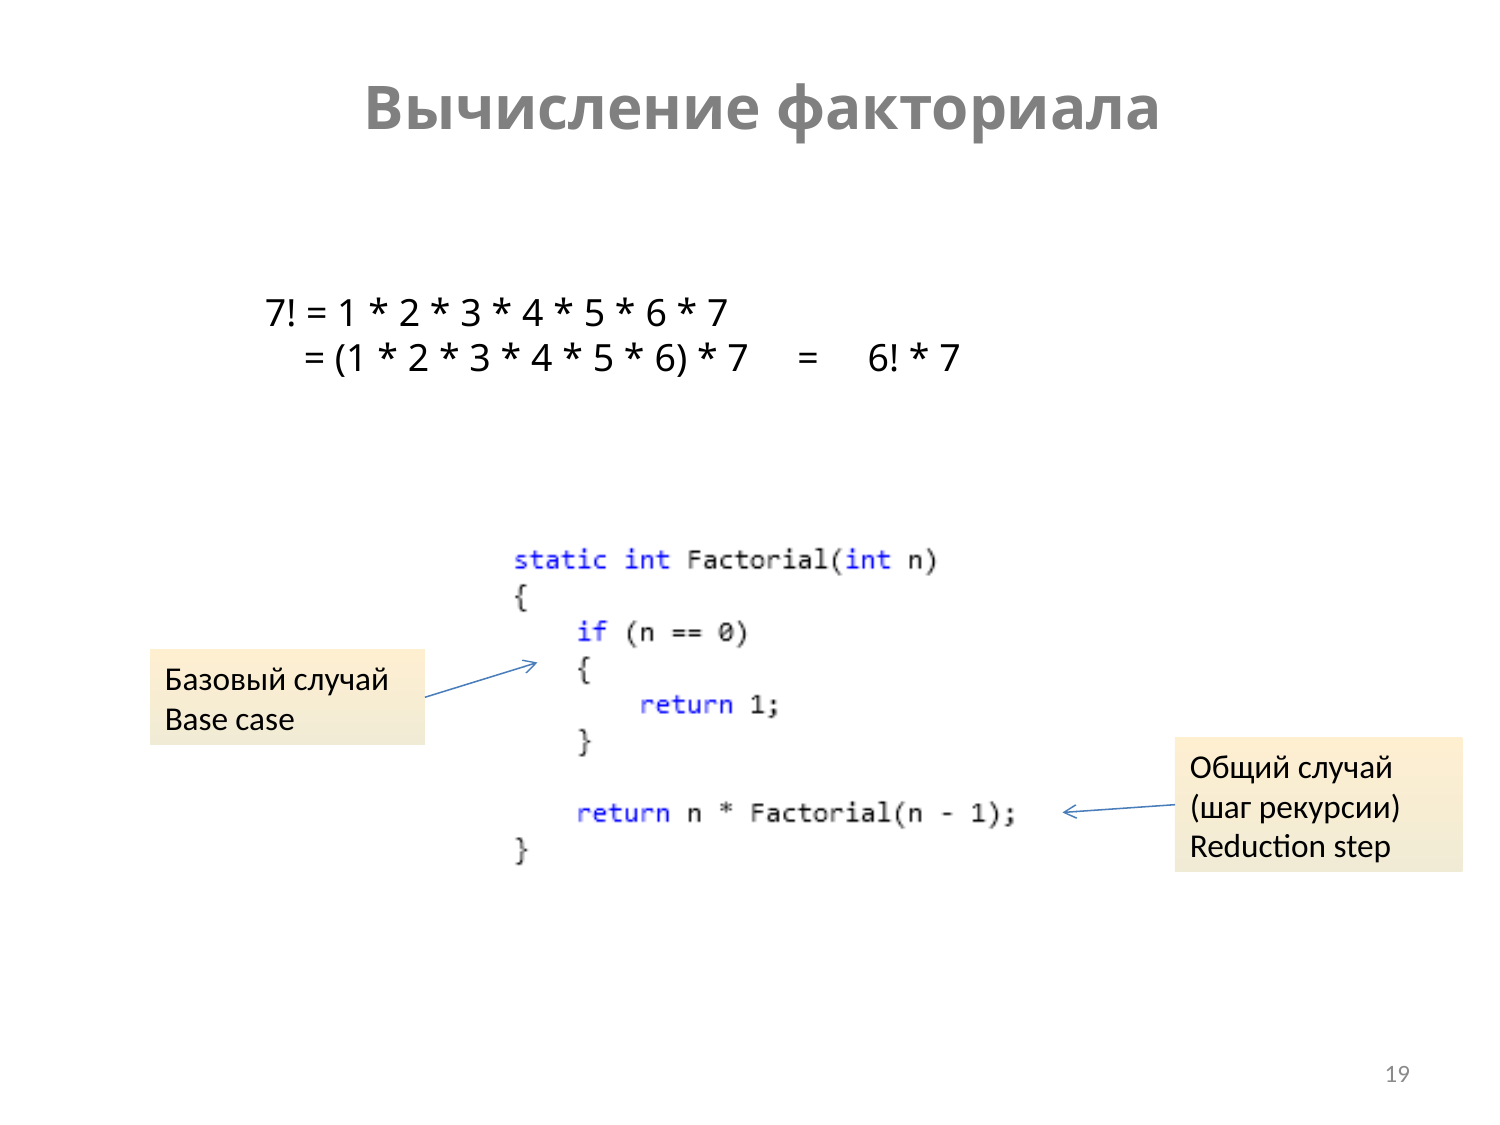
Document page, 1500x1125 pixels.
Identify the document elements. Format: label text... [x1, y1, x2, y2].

text_box 7! = 1 * 2 * 3 * 4 * 5 * 6 * 7 = (1 * 2 * 3 * 4 * 5 * 6) * 7 = 6! * 7 [249, 281, 1263, 387]
picture [462, 524, 1103, 888]
text_box Общий случай (шаг рекурсии) Reduction step [1174, 737, 1463, 872]
text_box Базовый случай Base case [150, 649, 425, 745]
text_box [424, 662, 538, 699]
slide_number 19 [1074, 1042, 1425, 1103]
text_box Вычисление факториала [150, 62, 1375, 150]
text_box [1062, 805, 1176, 813]
